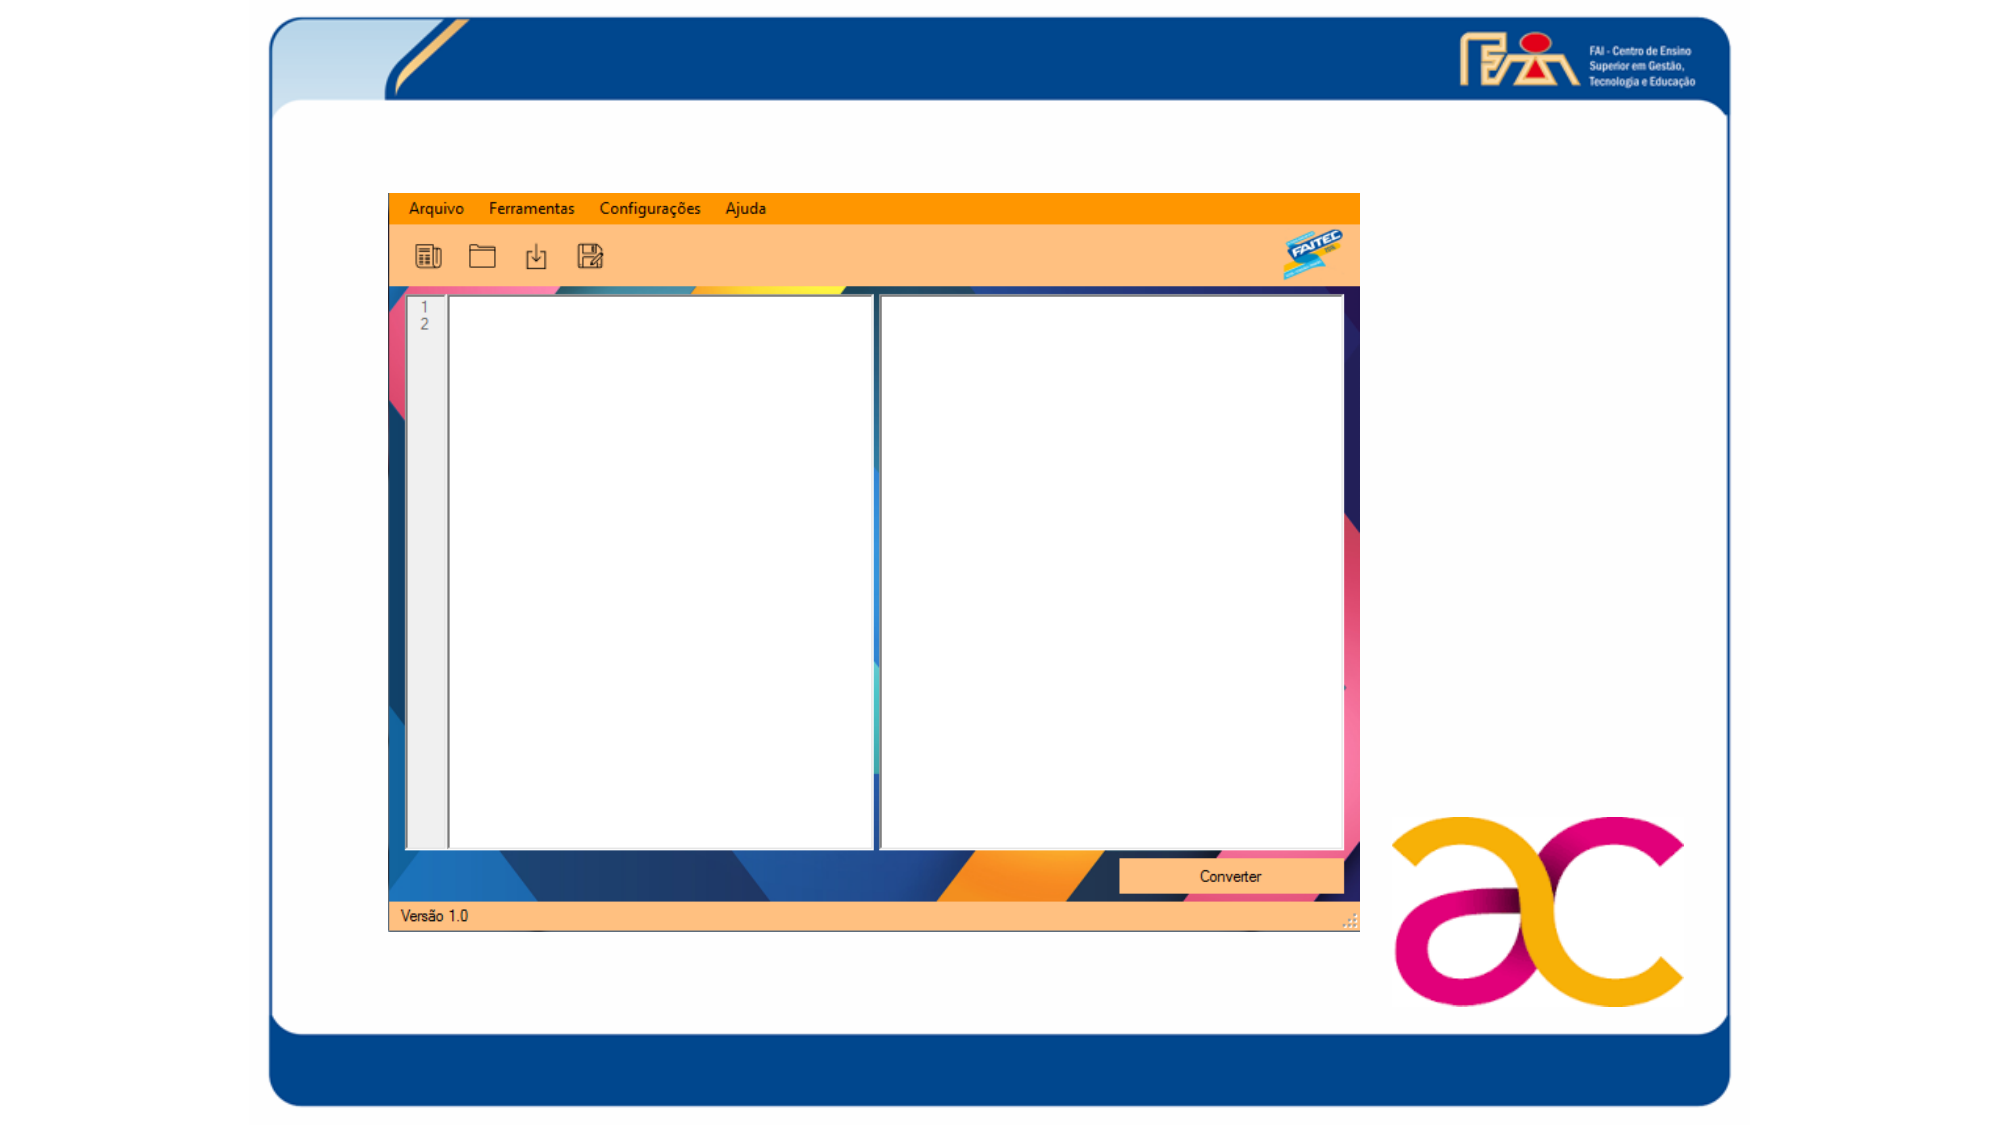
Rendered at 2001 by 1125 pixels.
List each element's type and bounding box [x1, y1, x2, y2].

list [249, 0, 1750, 1125]
picture [1392, 817, 1684, 1007]
picture [388, 193, 1360, 932]
